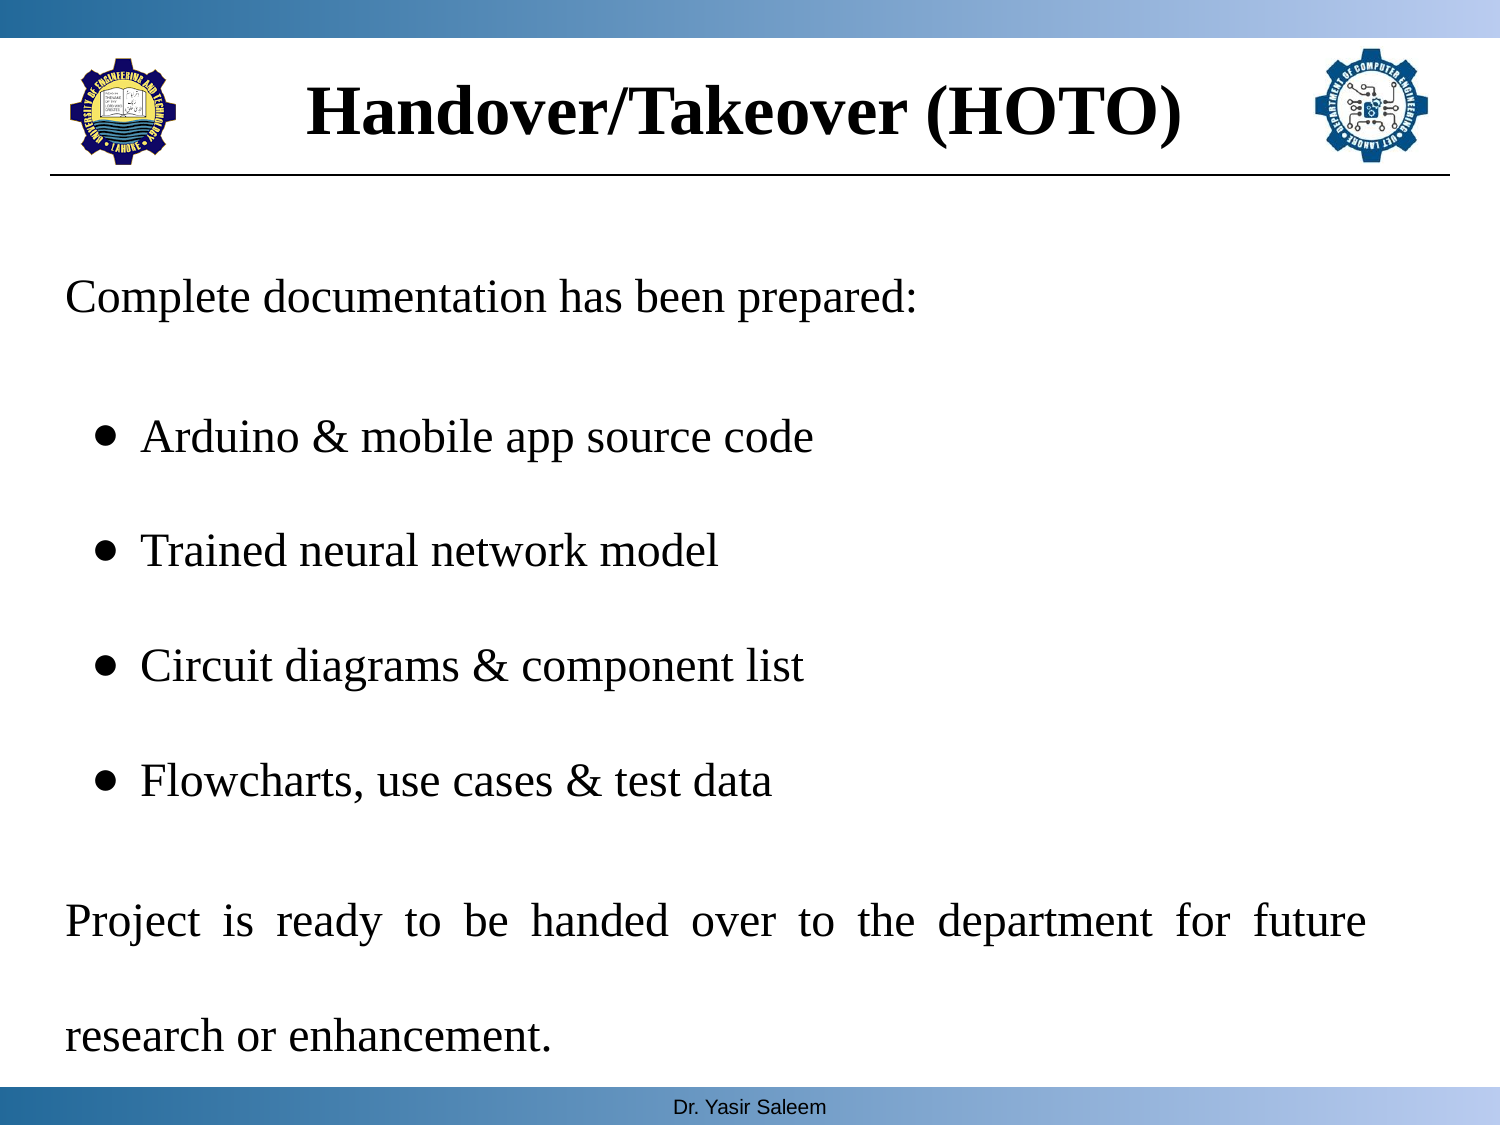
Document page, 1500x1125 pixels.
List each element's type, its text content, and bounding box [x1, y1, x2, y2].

text_box [0, 0, 1500, 38]
text_box Dr. Yasir Saleem [0, 1087, 1500, 1125]
picture [70, 58, 177, 165]
text_box Handover/Takeover (HOTO) [156, 55, 1279, 174]
text_box Complete documentation has been prepared: Arduino & mobile app source code Trained neural network model Circuit diagrams & component list Flowcharts, use cases & test data Project is ready to be handed over to the department for future research or enhancement. [50, 199, 1450, 1062]
picture [1313, 46, 1429, 164]
